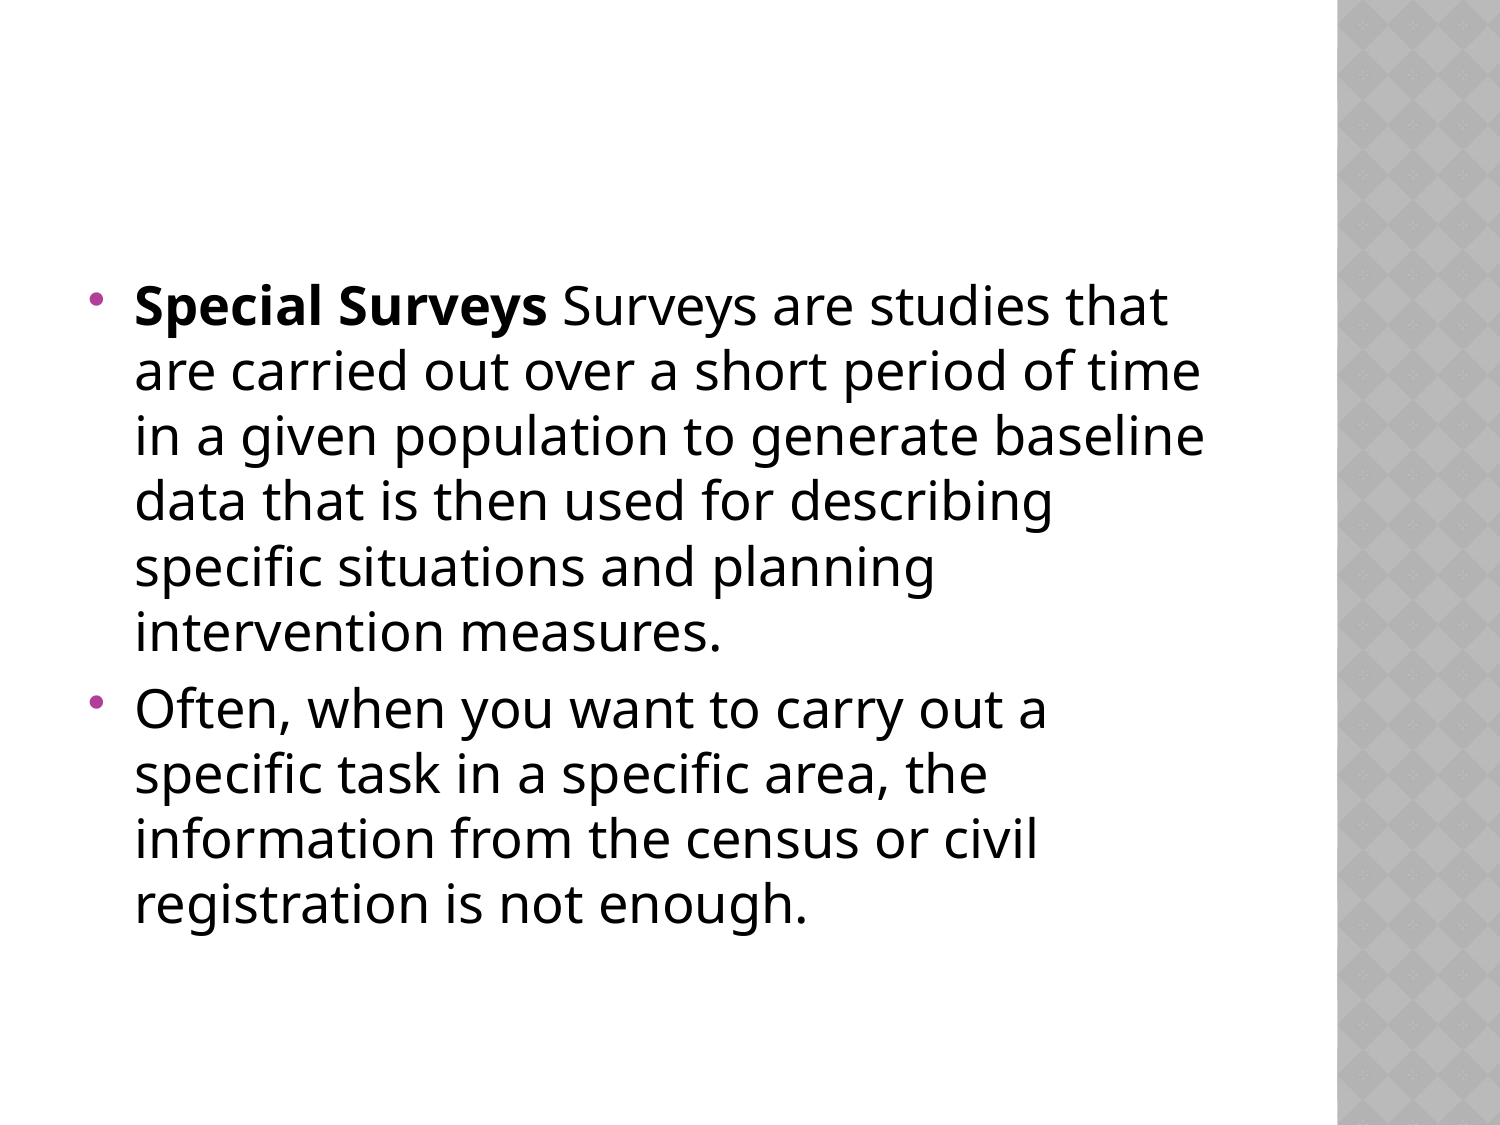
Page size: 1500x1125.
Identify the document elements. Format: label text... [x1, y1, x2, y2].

list Special Surveys Surveys are studies that are carried out over a short period of time in a given population to generate baseline data that is then used for describing specific situations and planning intervention measures. Often, when you want to carry out a specific task in a specific area, the information from the census or civil registration is not enough. [75, 264, 1263, 1059]
